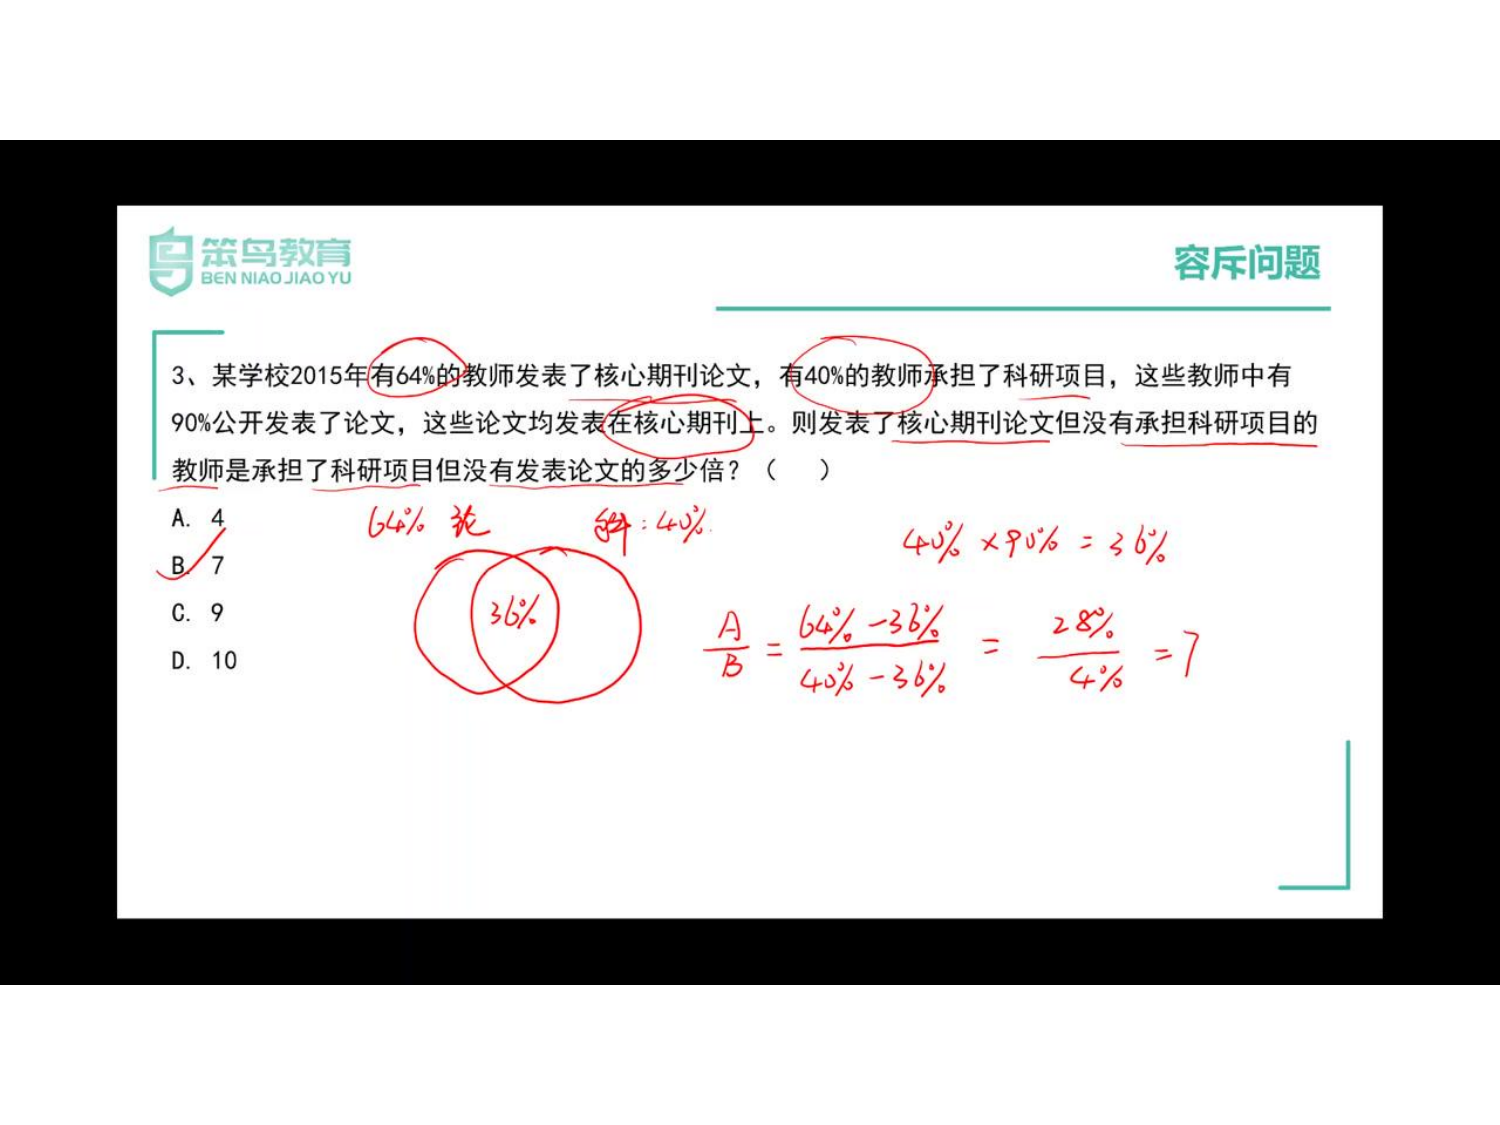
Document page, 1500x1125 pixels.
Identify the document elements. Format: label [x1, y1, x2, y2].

picture [0, 140, 1500, 985]
